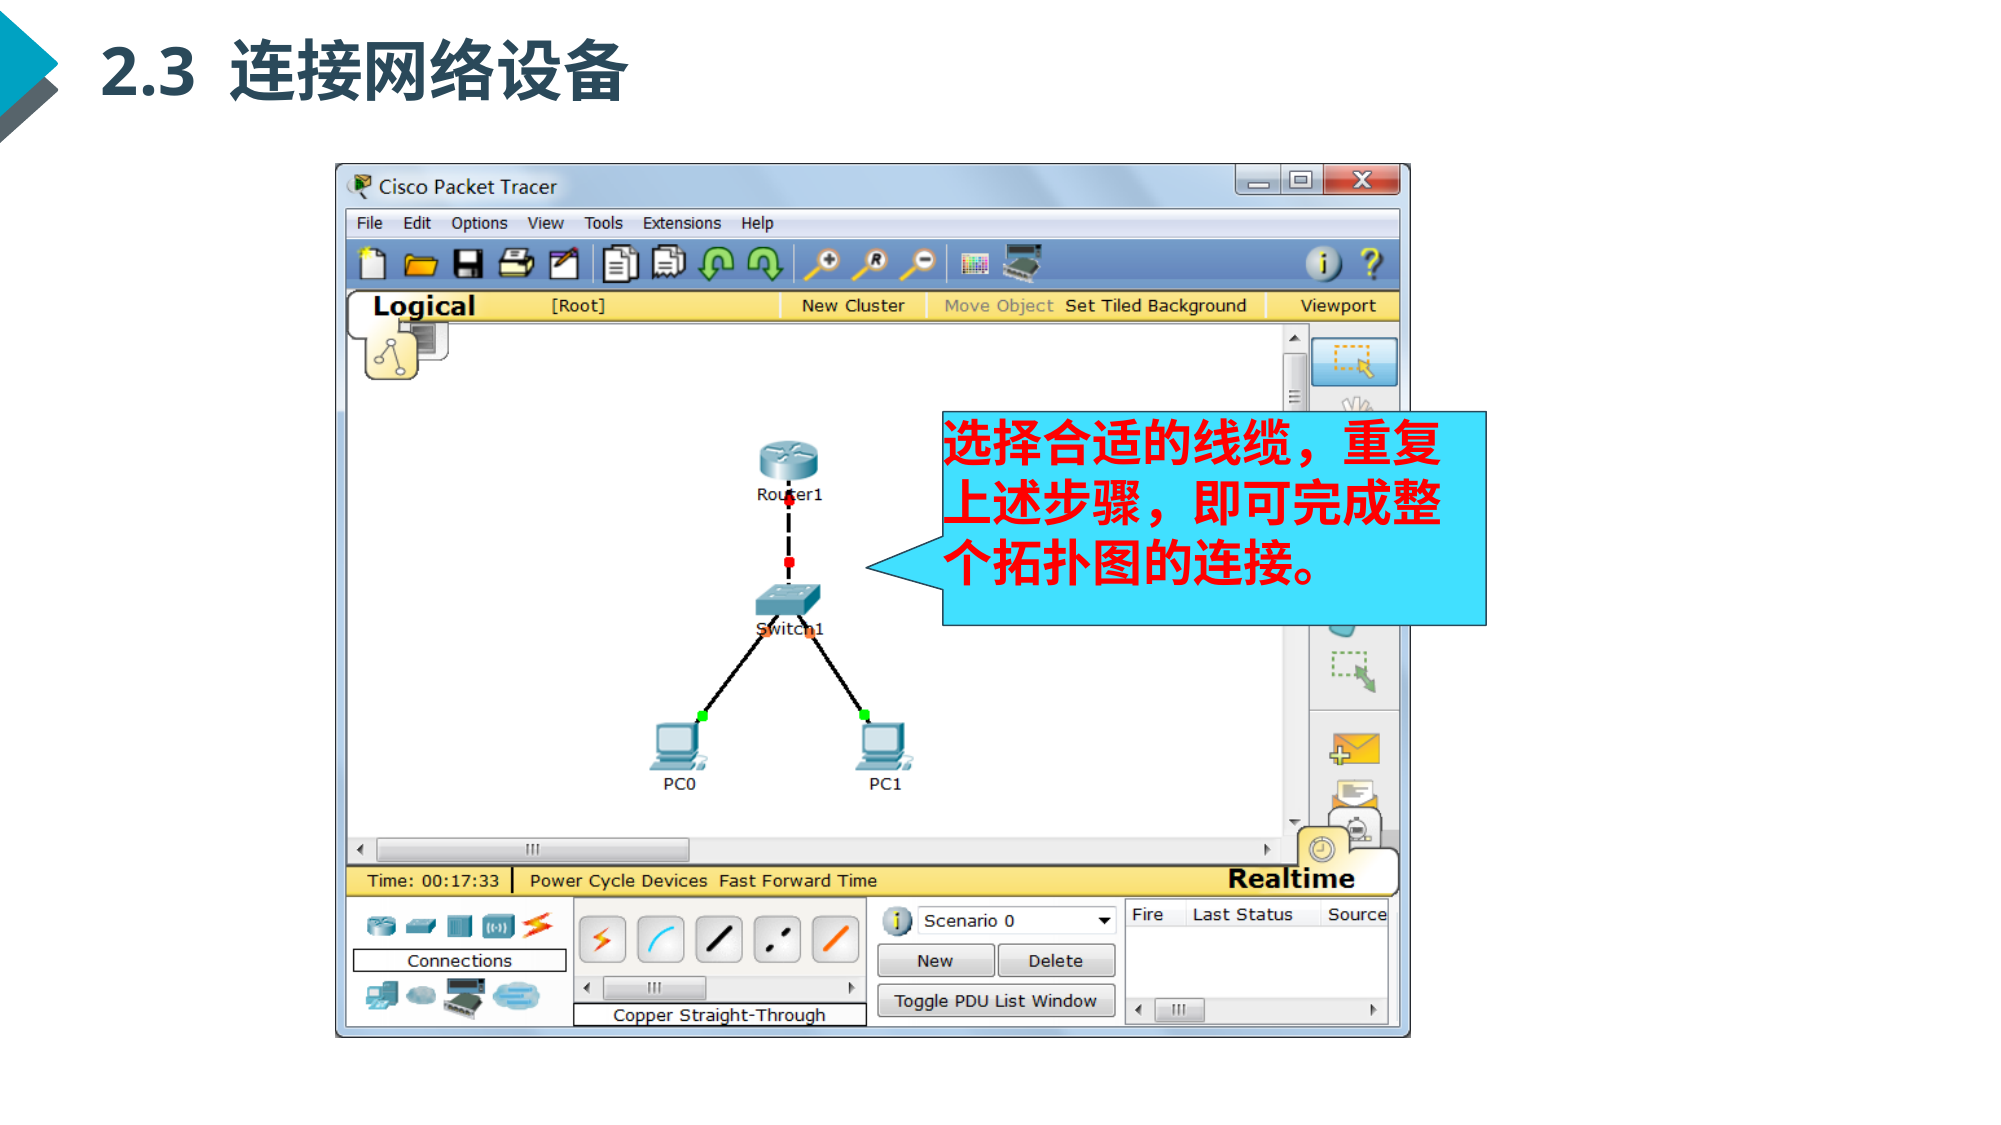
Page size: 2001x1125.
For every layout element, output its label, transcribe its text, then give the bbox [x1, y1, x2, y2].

text_box [0, 10, 58, 117]
text_box 2.3 连接网络设备 [85, 20, 1085, 116]
text_box 选择合适的线缆，重复上述步骤，即可完成整个拓扑图的连接。 [1416, 411, 1487, 626]
picture [334, 163, 1411, 1038]
text_box [0, 77, 59, 143]
